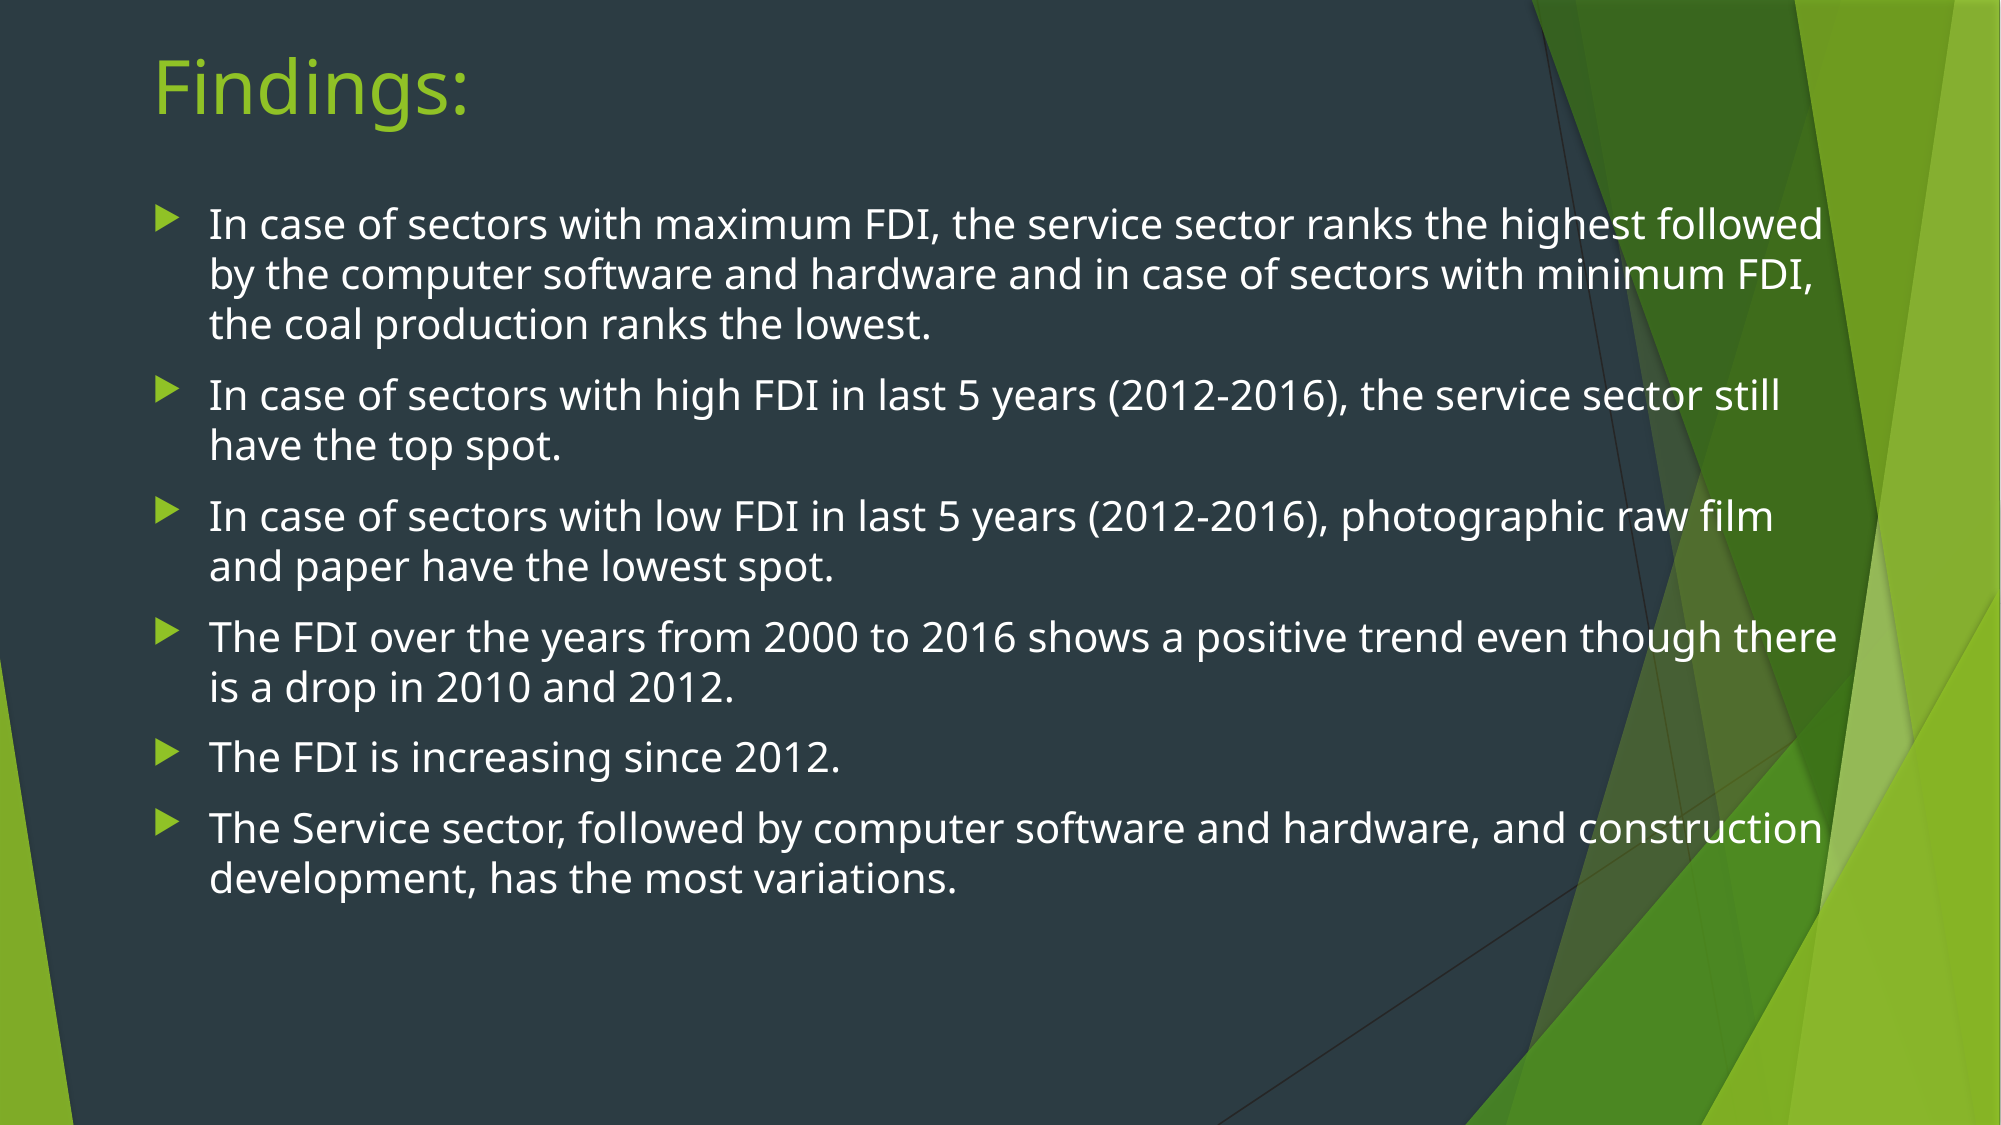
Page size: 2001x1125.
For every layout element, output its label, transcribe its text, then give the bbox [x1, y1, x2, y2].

list In case of sectors with maximum FDI, the service sector ranks the highest followed by the computer software and hardware and in case of sectors with minimum FDI, the coal production ranks the lowest. In case of sectors with high FDI in last 5 years (2012-2016), the service sector still have the top spot. In case of sectors with low FDI in last 5 years (2012-2016), photographic raw film and paper have the lowest spot. The FDI over the years from 2000 to 2016 shows a positive trend even though there is a drop in 2010 and 2012. The FDI is increasing since 2012. The Service sector, followed by computer software and hardware, and construction development, has the most variations. [137, 190, 1863, 1072]
title Findings: [137, 32, 1863, 166]
